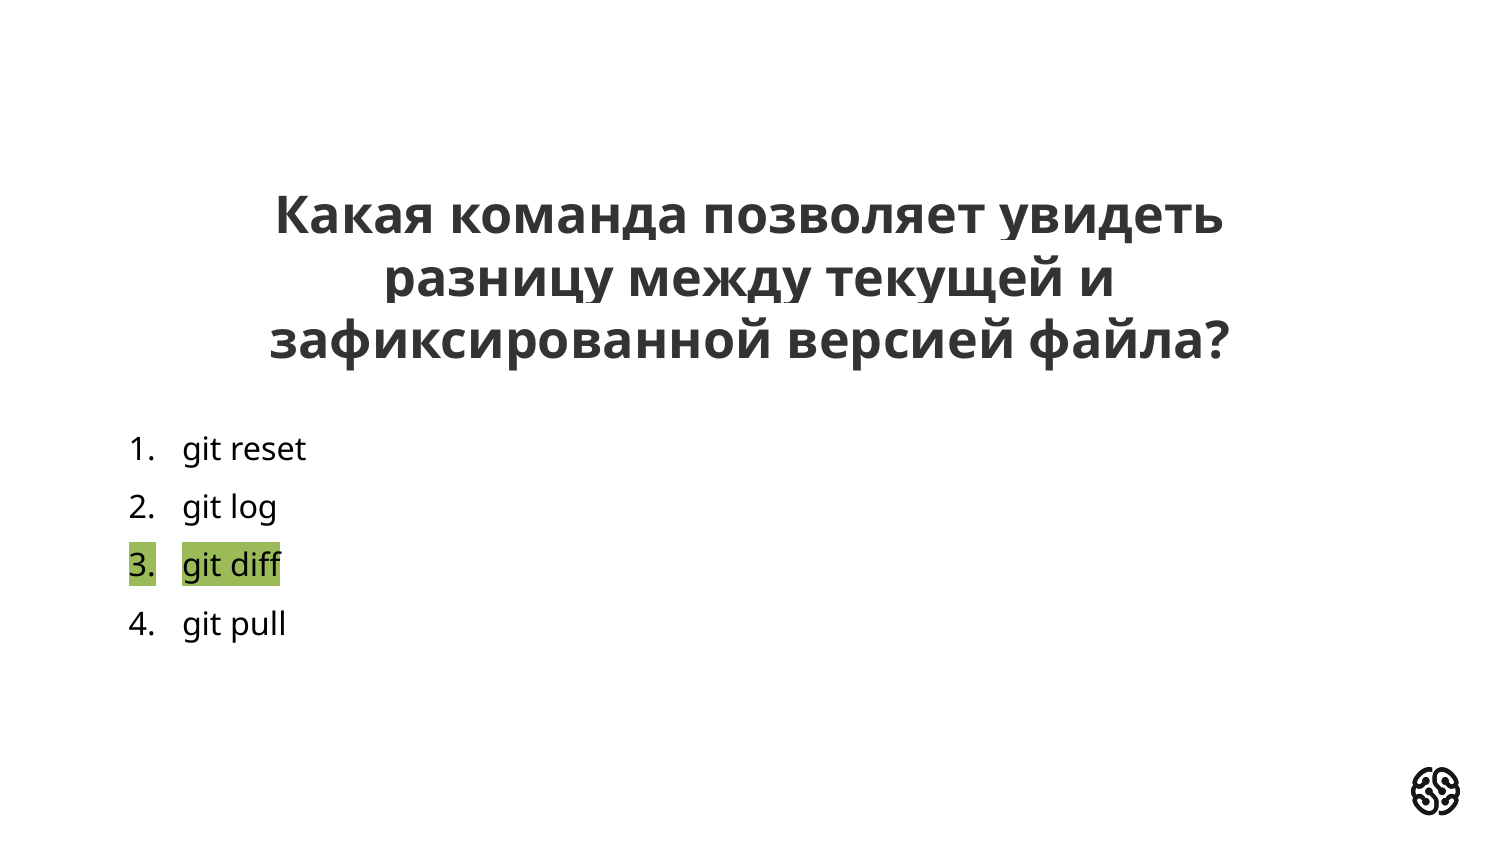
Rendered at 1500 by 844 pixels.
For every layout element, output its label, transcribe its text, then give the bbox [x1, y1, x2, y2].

text_box git reset git log git diff git pull [107, 409, 1437, 642]
title Какая команда позволяет увидеть разницу между текущей и зафиксированной версией файла? [153, 171, 1347, 380]
picture [1411, 767, 1460, 816]
